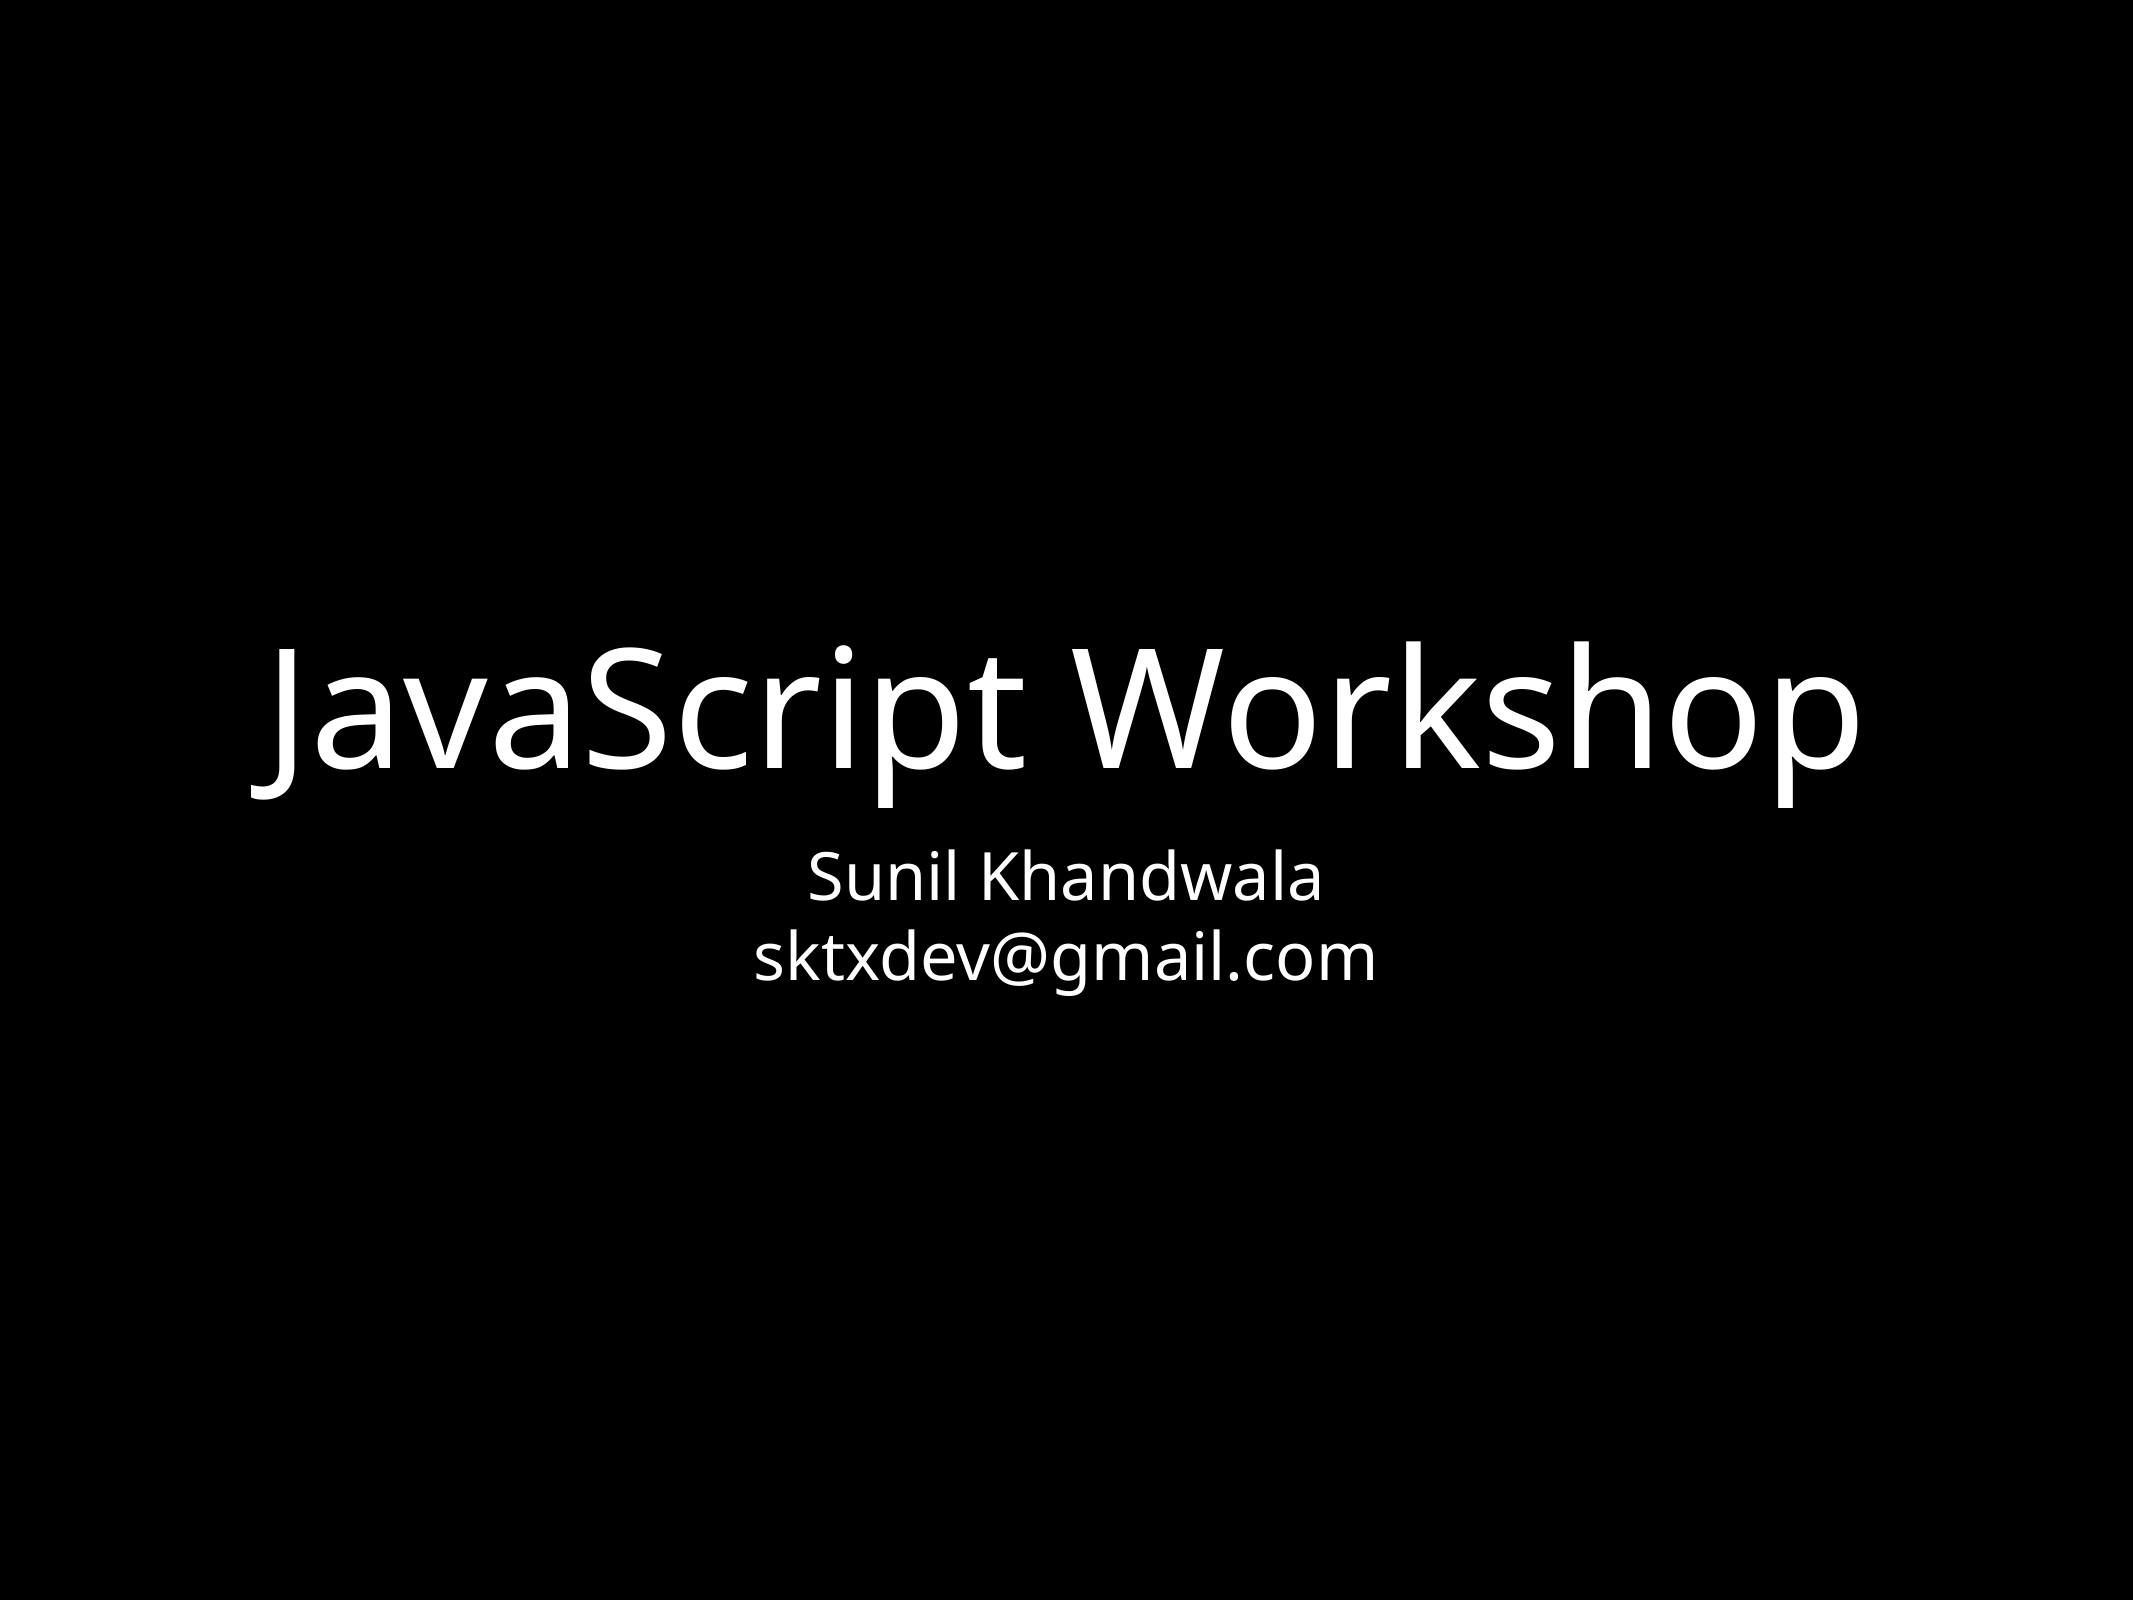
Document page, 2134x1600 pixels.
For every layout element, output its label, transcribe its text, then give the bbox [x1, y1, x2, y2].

subtitle Sunil Khandwala sktxdev@gmail.com [207, 824, 1926, 1011]
title JavaScript Workshop [207, 268, 1926, 811]
